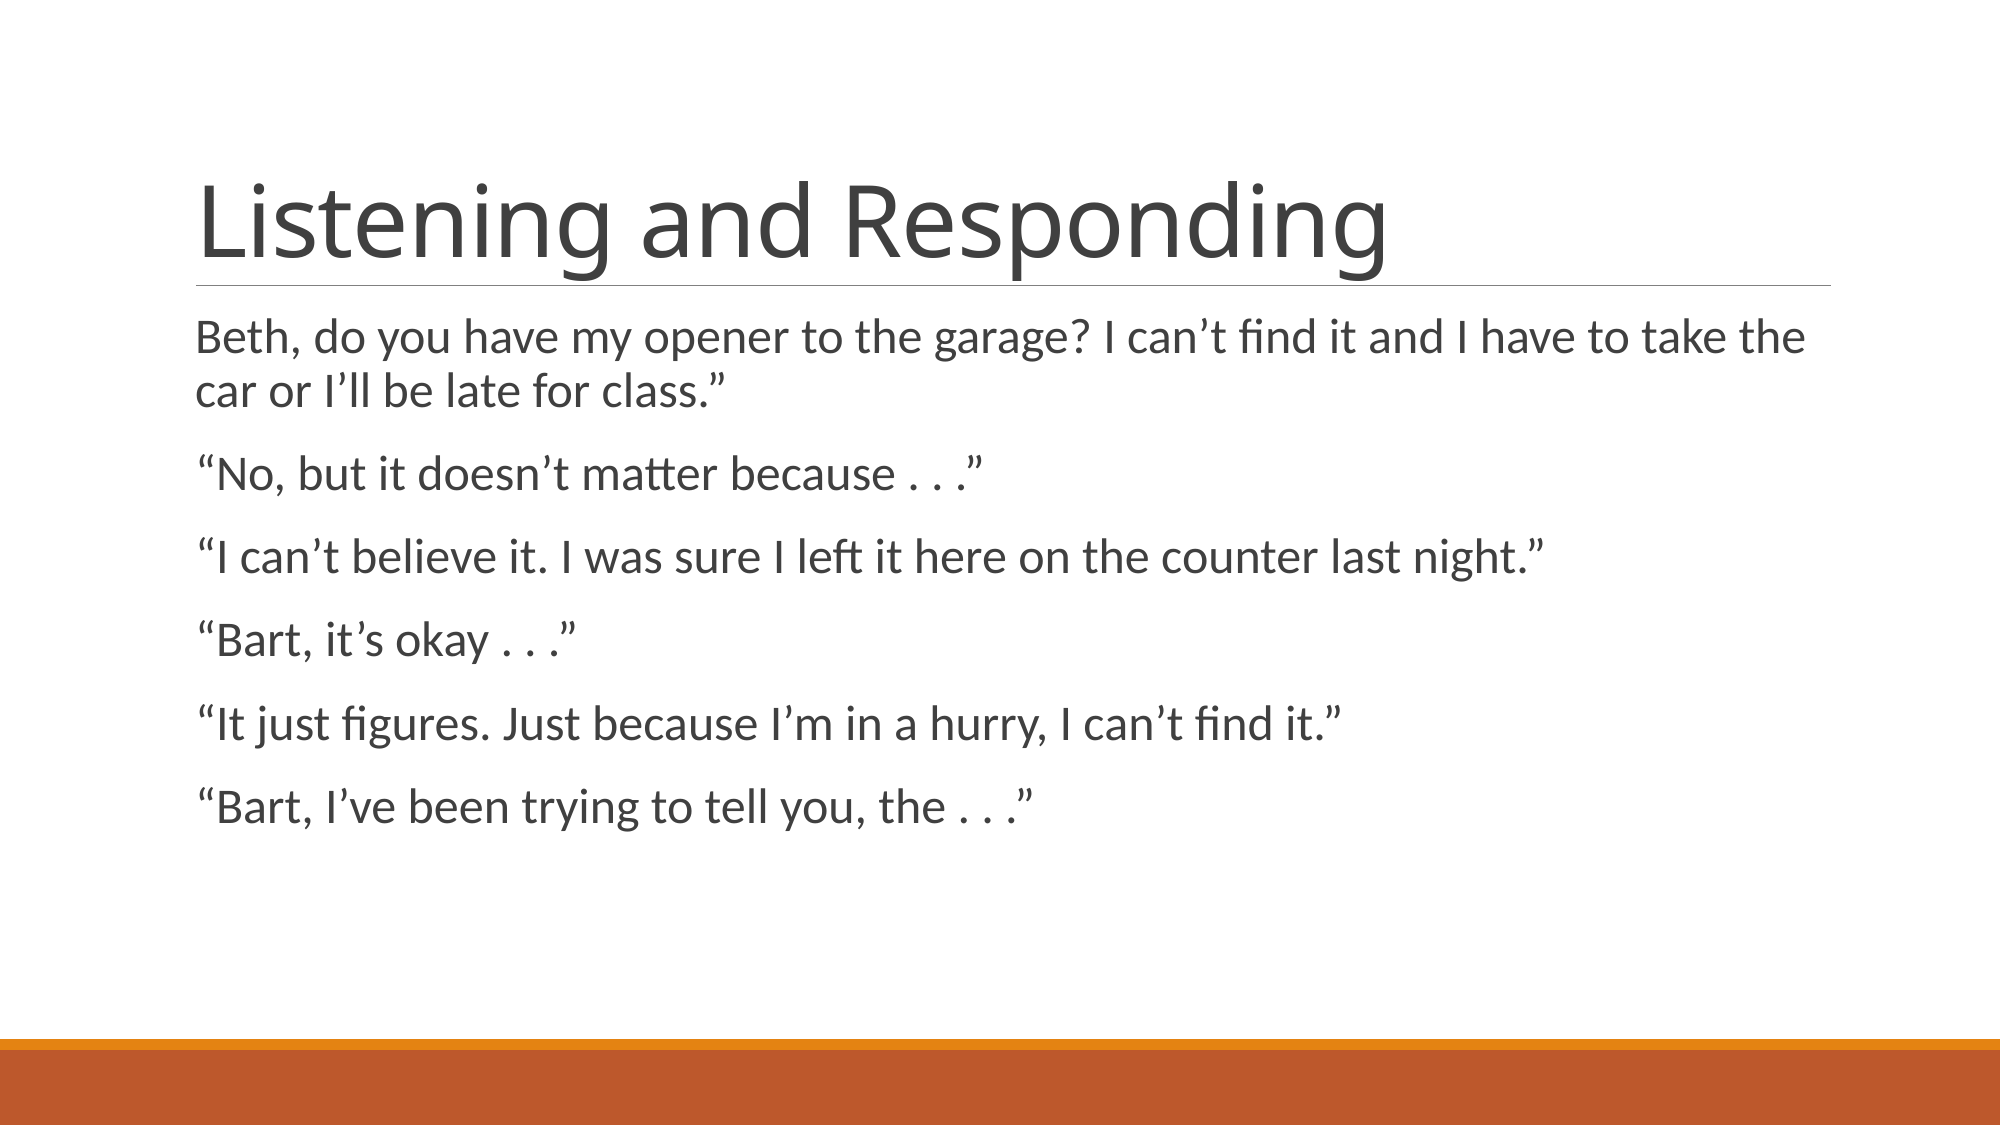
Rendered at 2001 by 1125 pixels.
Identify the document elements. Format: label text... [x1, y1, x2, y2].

list Beth, do you have my opener to the garage? I can’t find it and I have to take the car or I’ll be late for class.” “No, but it doesn’t matter because . . .” “I can’t believe it. I was sure I left it here on the counter last night.” “Bart, it’s okay . . .” “It just figures. Just because I’m in a hurry, I can’t find it.” “Bart, I’ve been trying to tell you, the . . .” [180, 302, 1830, 963]
title Listening and Responding [180, 47, 1830, 285]
